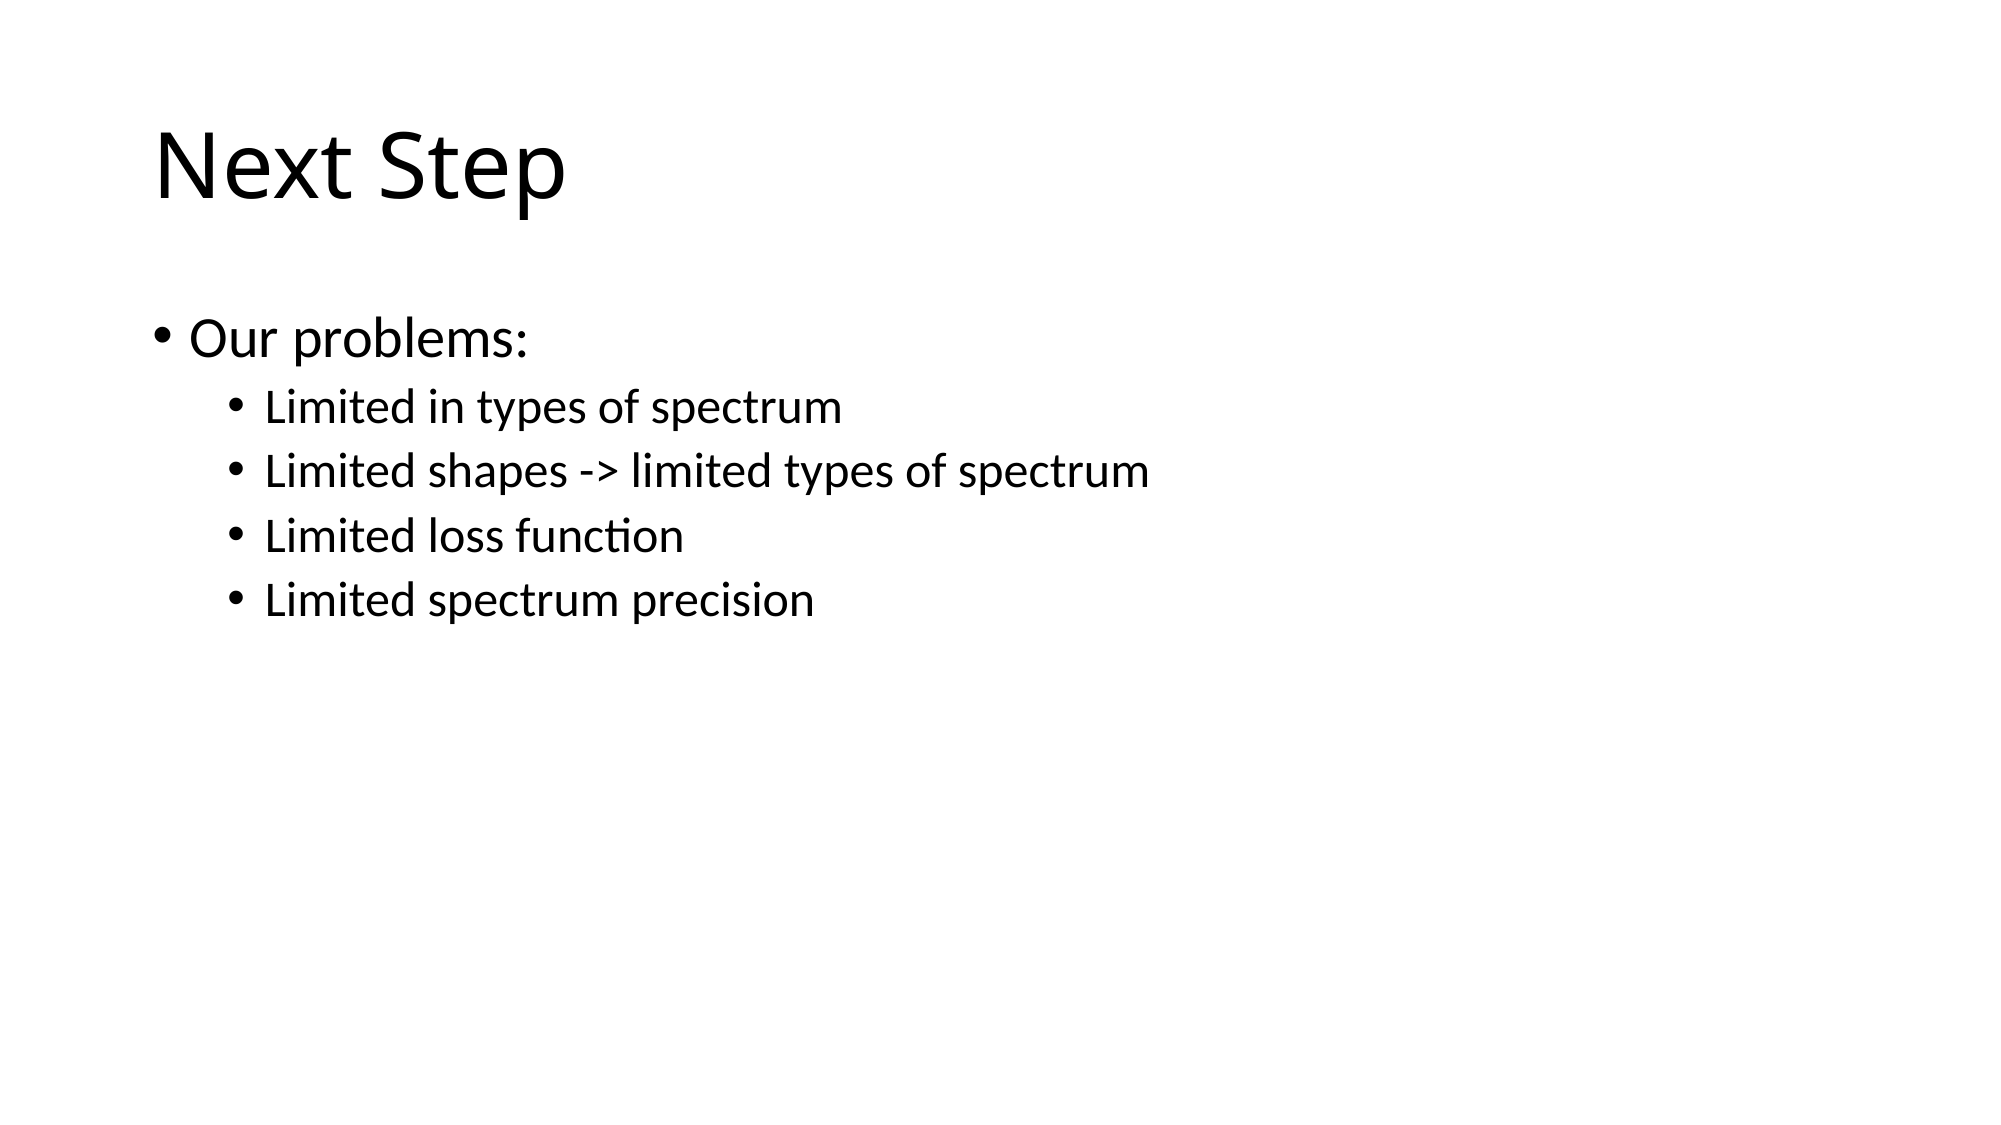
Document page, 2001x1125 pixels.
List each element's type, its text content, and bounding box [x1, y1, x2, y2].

list Our problems: Limited in types of spectrum Limited shapes -> limited types of spectrum Limited loss function Limited spectrum precision [137, 299, 1863, 1014]
title Next Step [137, 59, 1863, 278]
